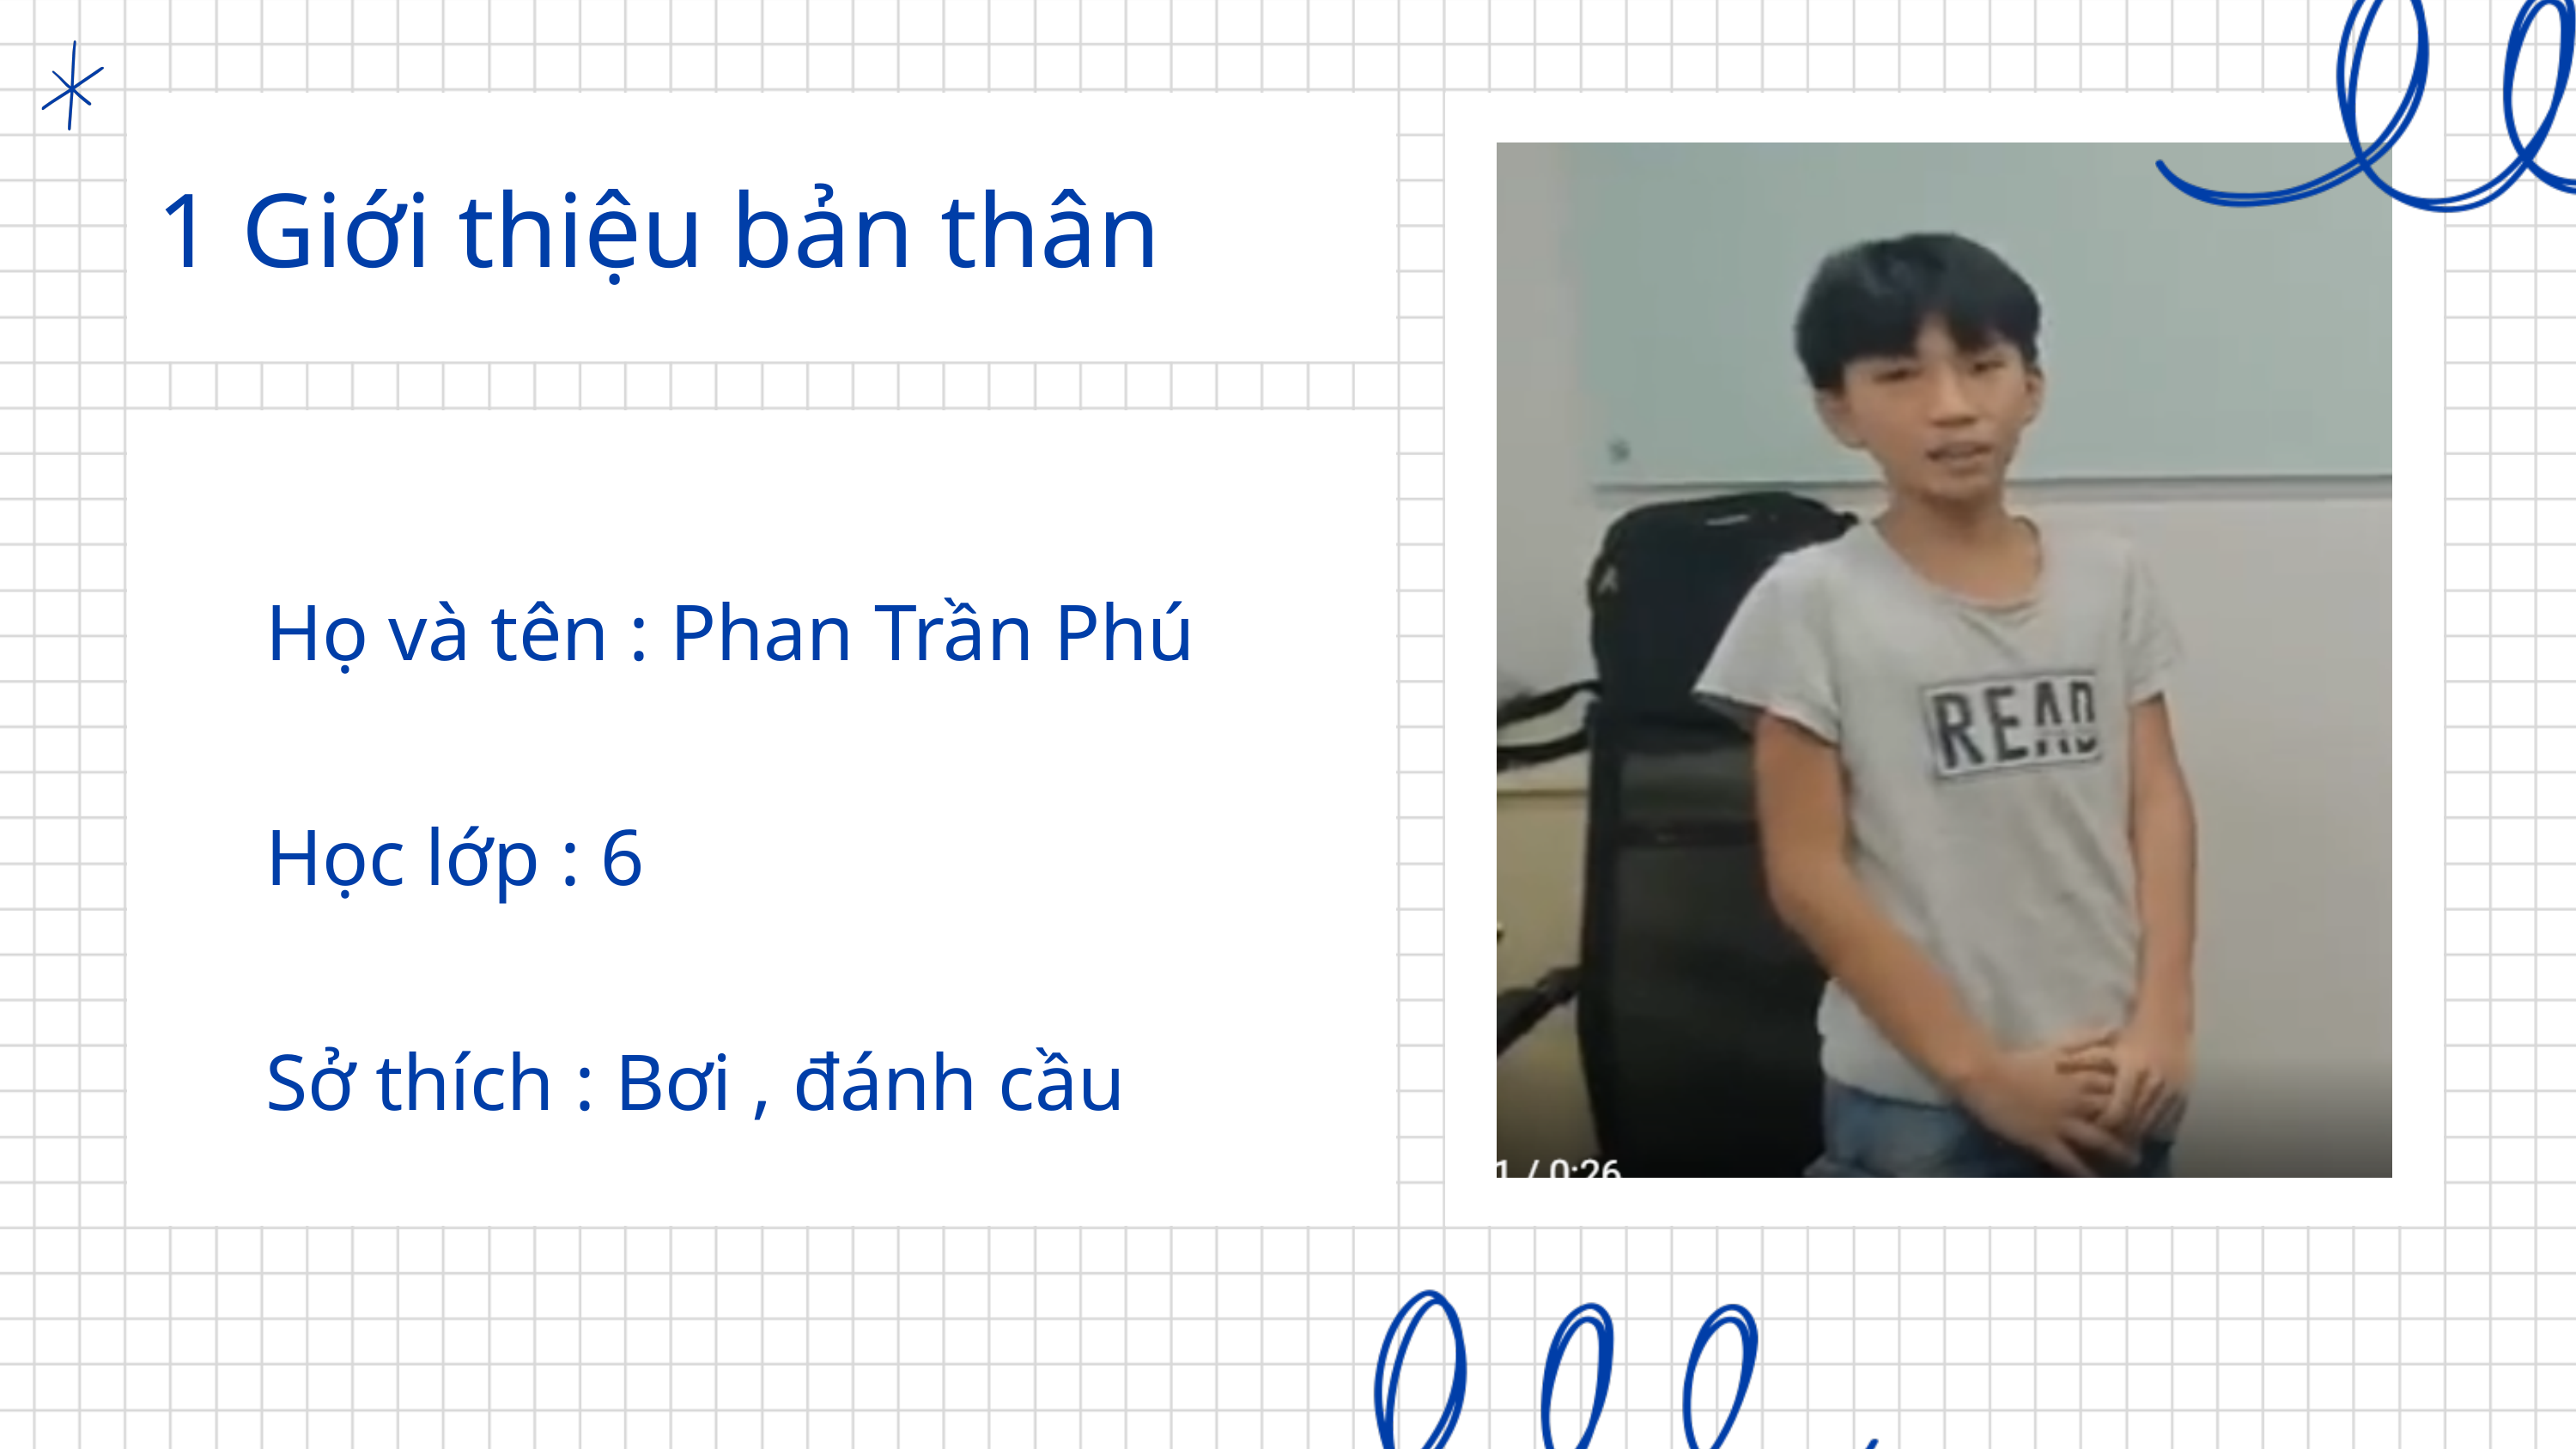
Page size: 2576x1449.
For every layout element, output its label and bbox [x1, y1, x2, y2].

text_box [0, 0, 2576, 1449]
text_box [264, 579, 1260, 1122]
text_box [127, 409, 1397, 1226]
text_box [1444, 92, 2444, 1226]
text_box [41, 40, 104, 130]
text_box [1193, 1288, 1880, 1449]
text_box [2155, 0, 2576, 215]
text_box [1496, 142, 2393, 1179]
text_box [127, 92, 1397, 361]
